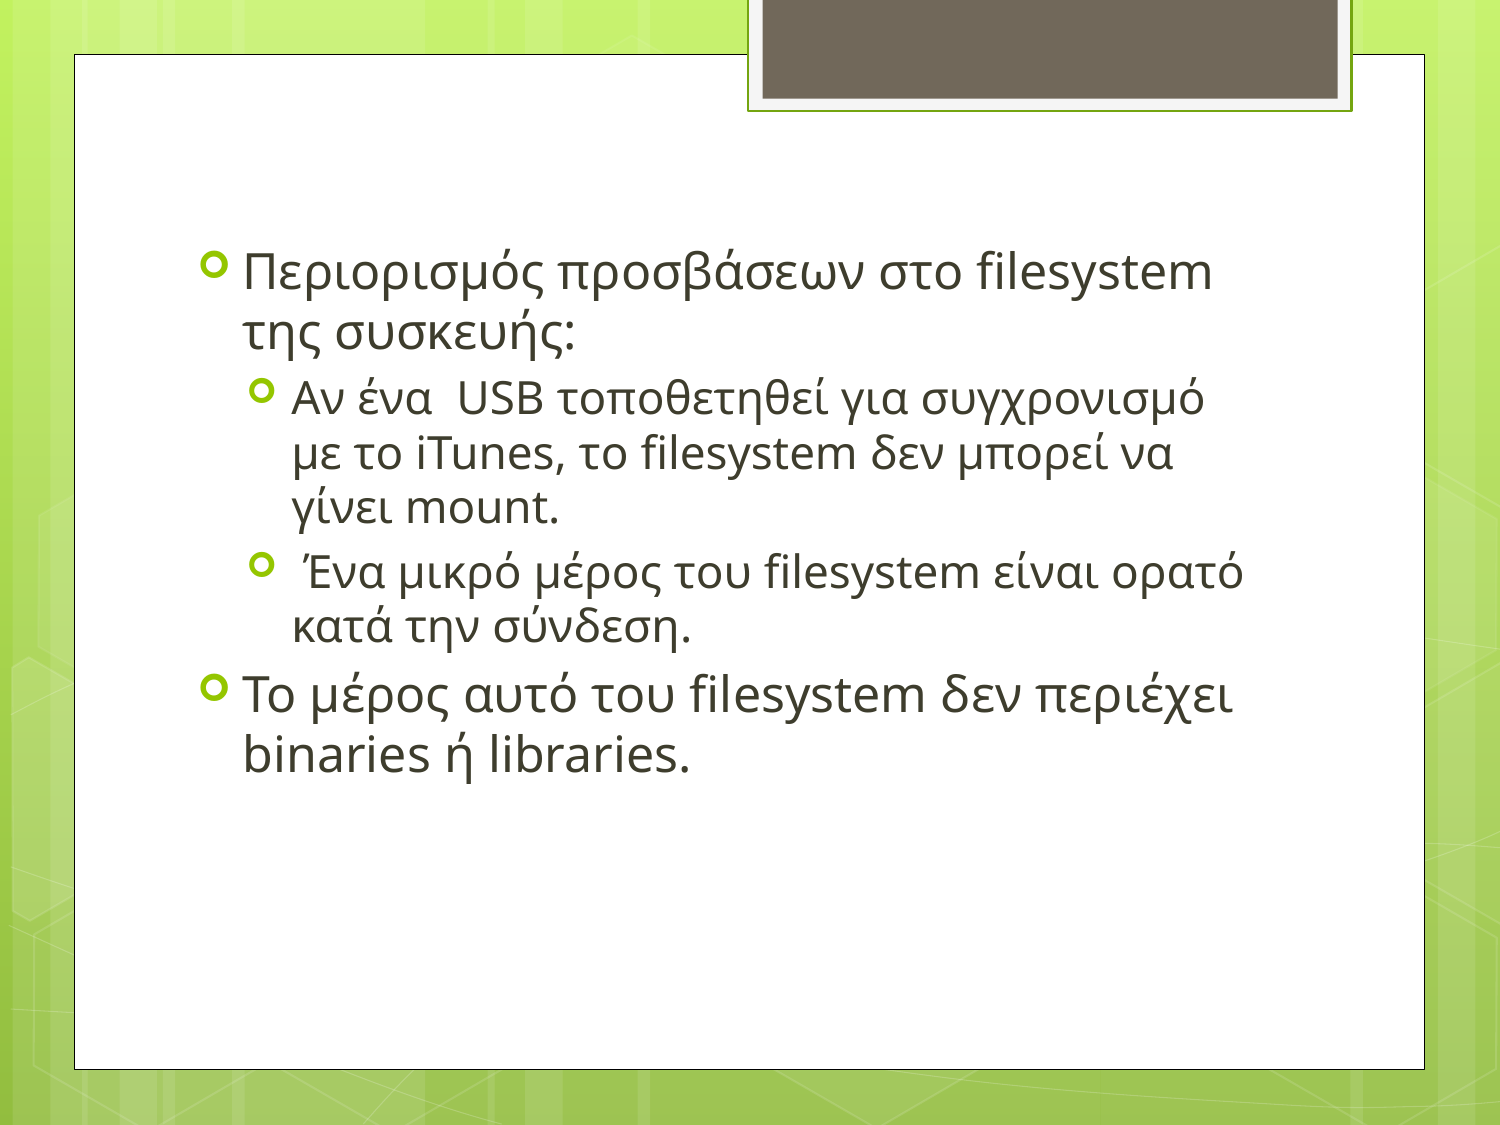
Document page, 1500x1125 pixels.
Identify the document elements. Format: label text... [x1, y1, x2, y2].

list Περιορισμός προσβάσεων στο filesystem της συσκευής: Αν ένα USB τοποθετηθεί για συγχρονισμό με το iTunes, το filesystem δεν μπορεί να γίνει mount. Ένα μικρό μέρος του filesystem είναι ορατό κατά την σύνδεση. Το μέρος αυτό του filesystem δεν περιέχει binaries ή libraries. [171, 231, 1283, 957]
